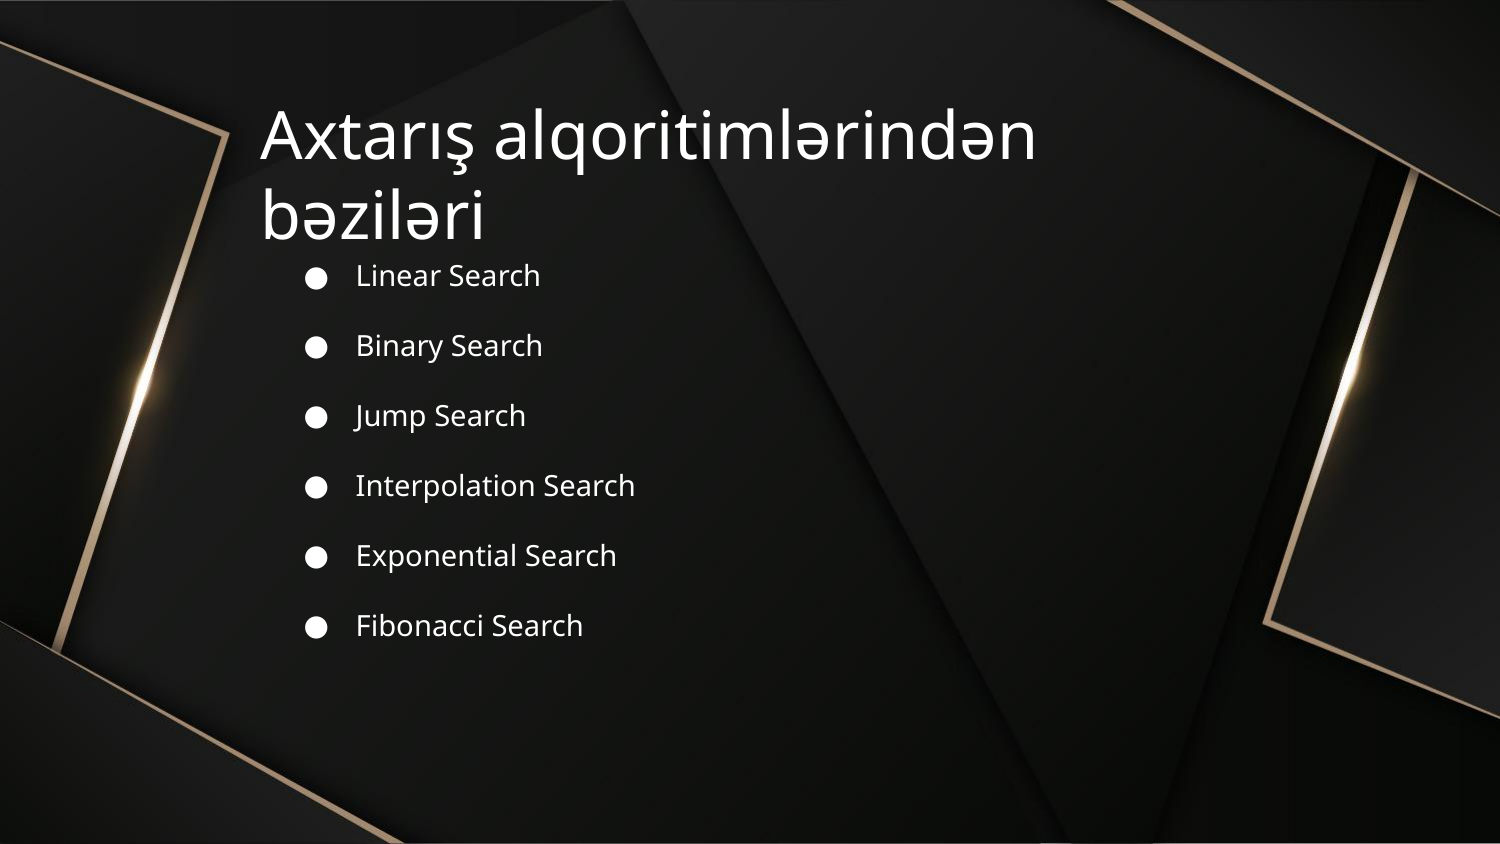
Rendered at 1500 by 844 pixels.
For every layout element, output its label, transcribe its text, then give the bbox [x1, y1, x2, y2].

title Axtarış alqoritimlərindən bəziləri [245, 77, 1255, 186]
text_box Linear Search Binary Search Jump Search Interpolation Search Exponential Search Fibonacci Search [265, 242, 1200, 657]
picture [0, 0, 1500, 844]
